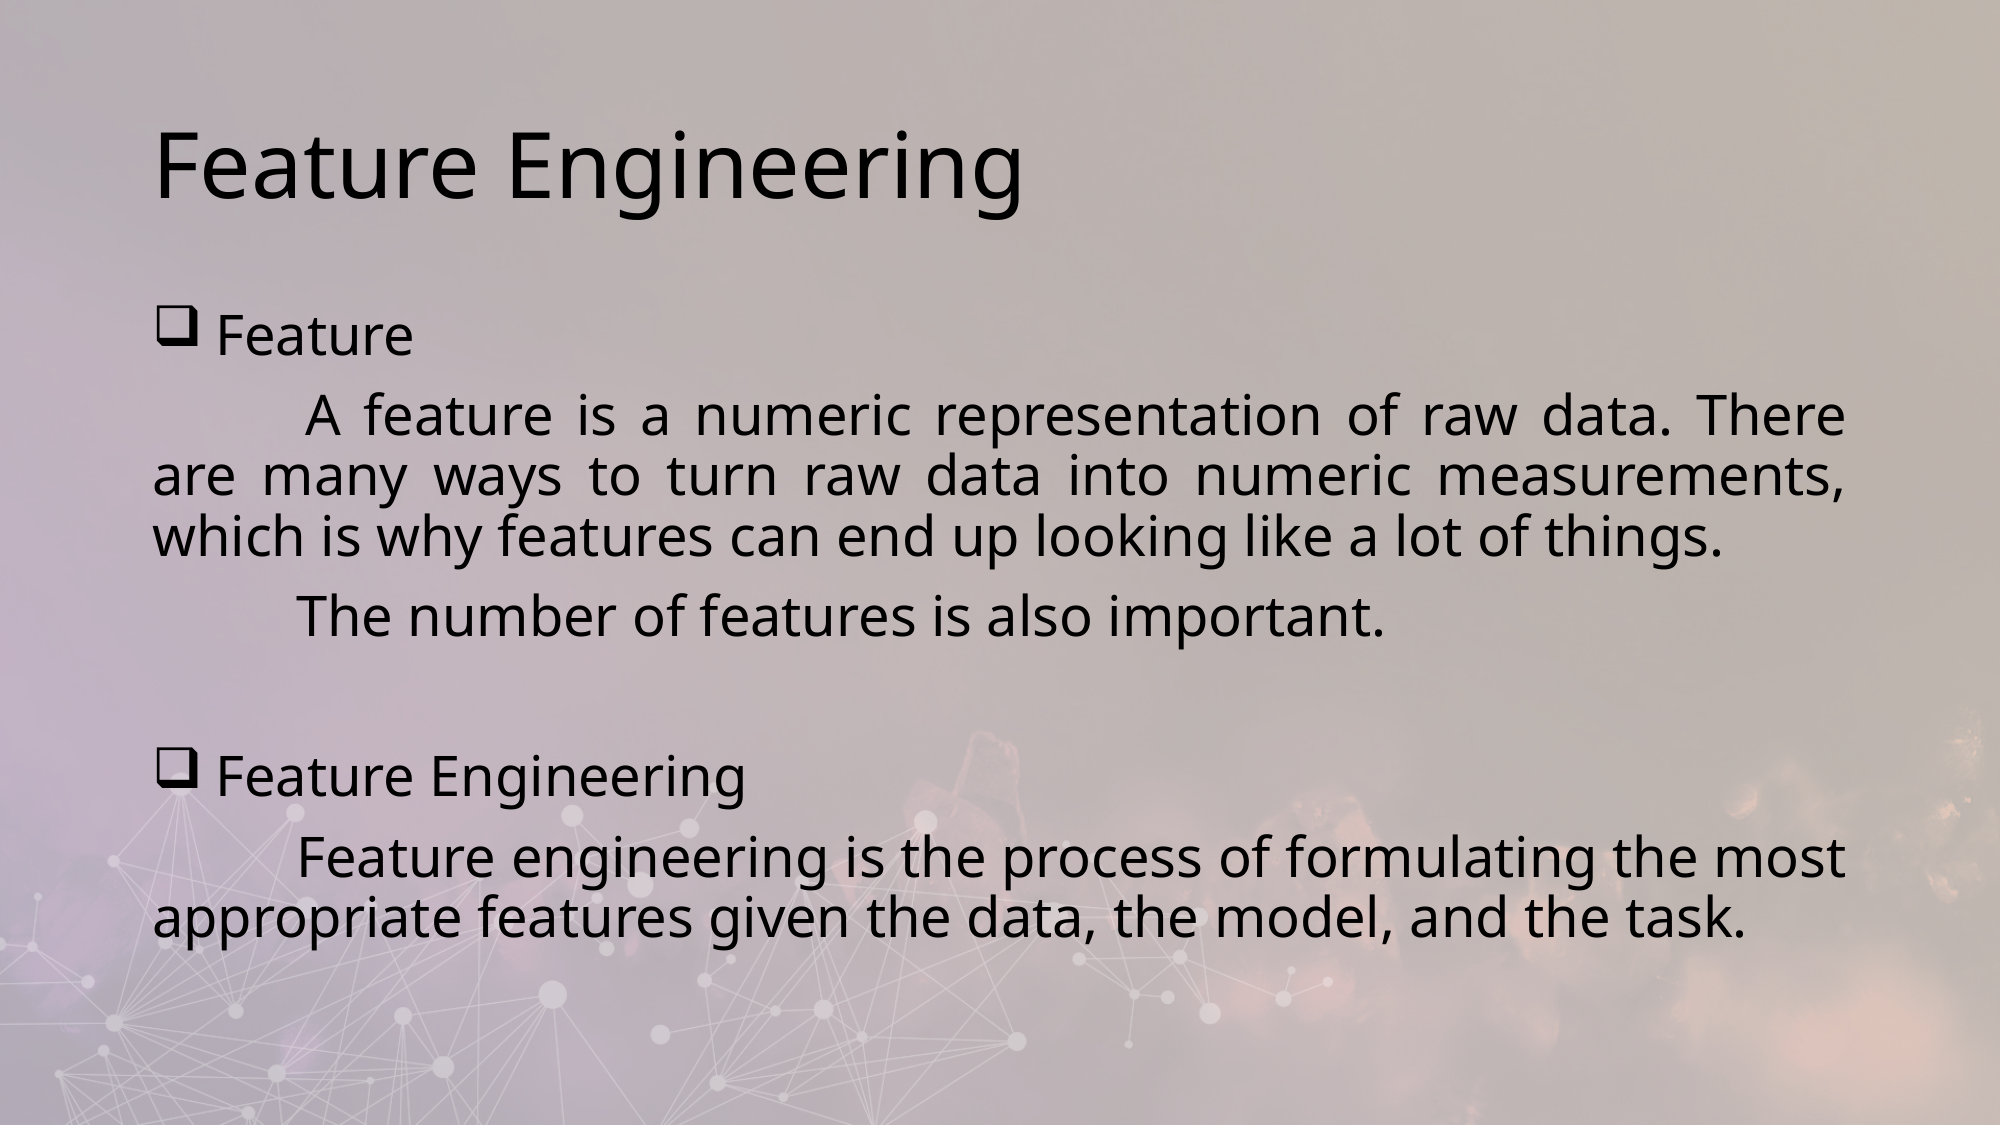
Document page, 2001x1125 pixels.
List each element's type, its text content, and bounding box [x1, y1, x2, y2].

title Feature Engineering [137, 59, 1863, 278]
list Feature A feature is a numeric representation of raw data. There are many ways to turn raw data into numeric measurements, which is why features can end up looking like a lot of things. The number of features is also important. Feature Engineering Feature engineering is the process of formulating the most appropriate features given the data, the model, and the task. [137, 299, 1863, 1014]
